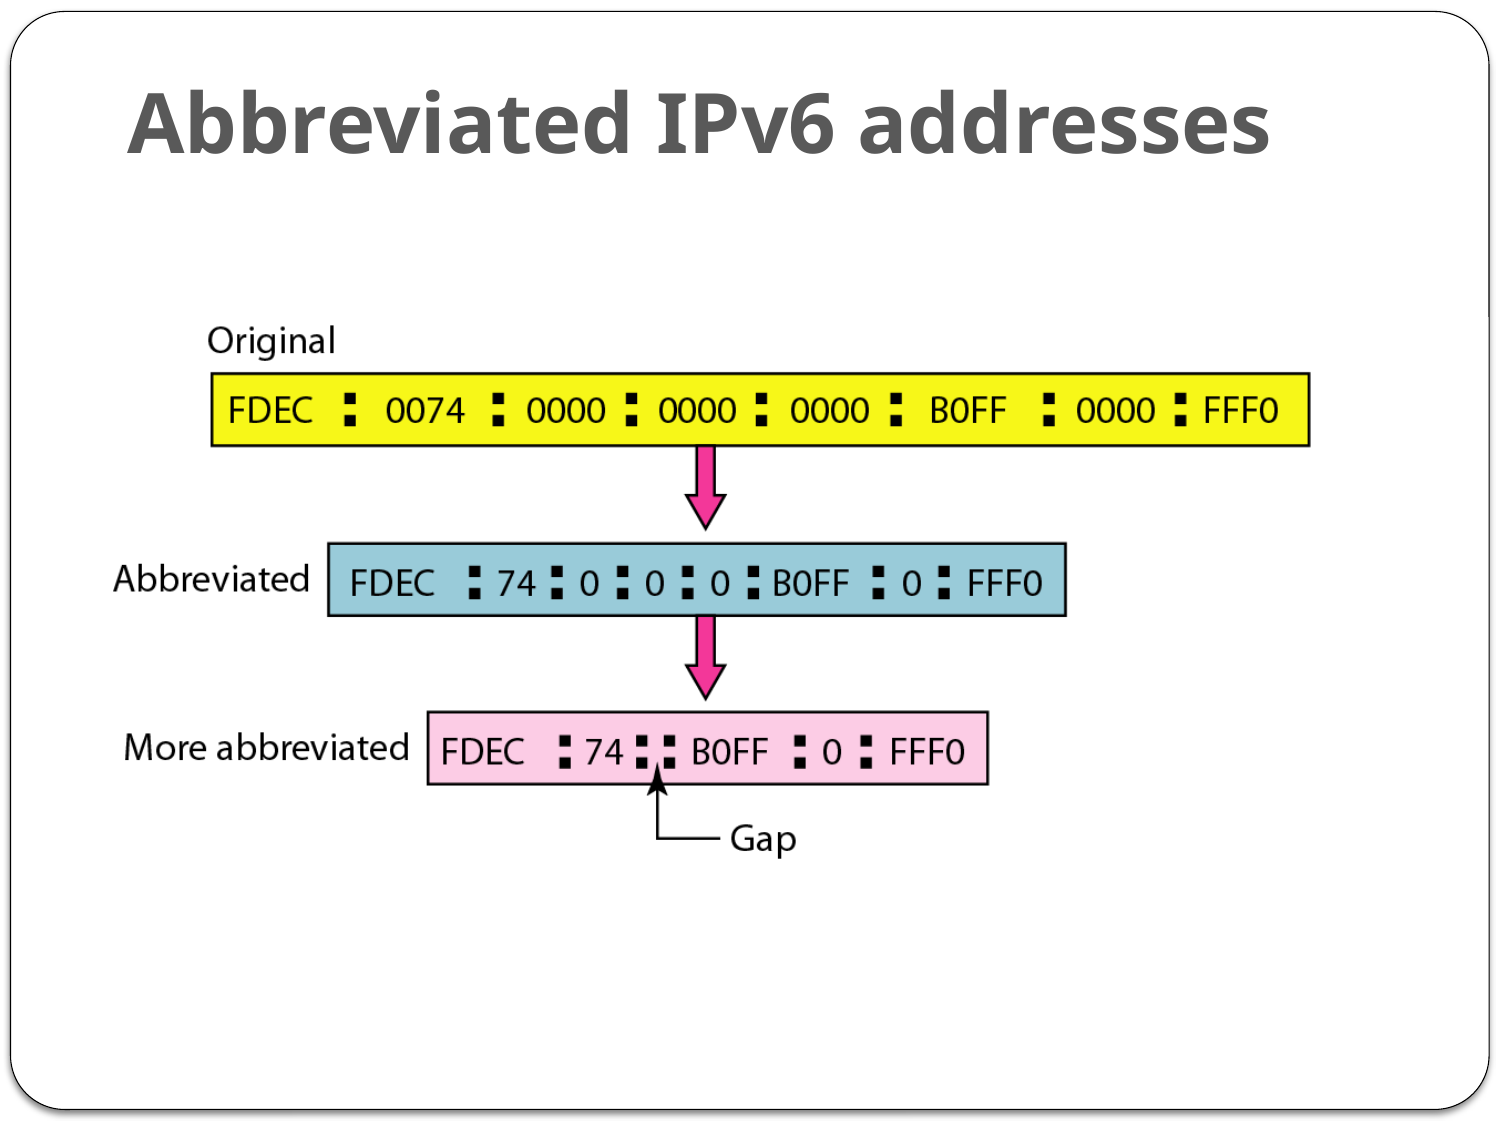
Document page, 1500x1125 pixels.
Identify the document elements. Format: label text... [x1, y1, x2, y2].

picture [112, 321, 1311, 861]
text_box Abbreviated IPv6 addresses [50, 62, 1350, 178]
